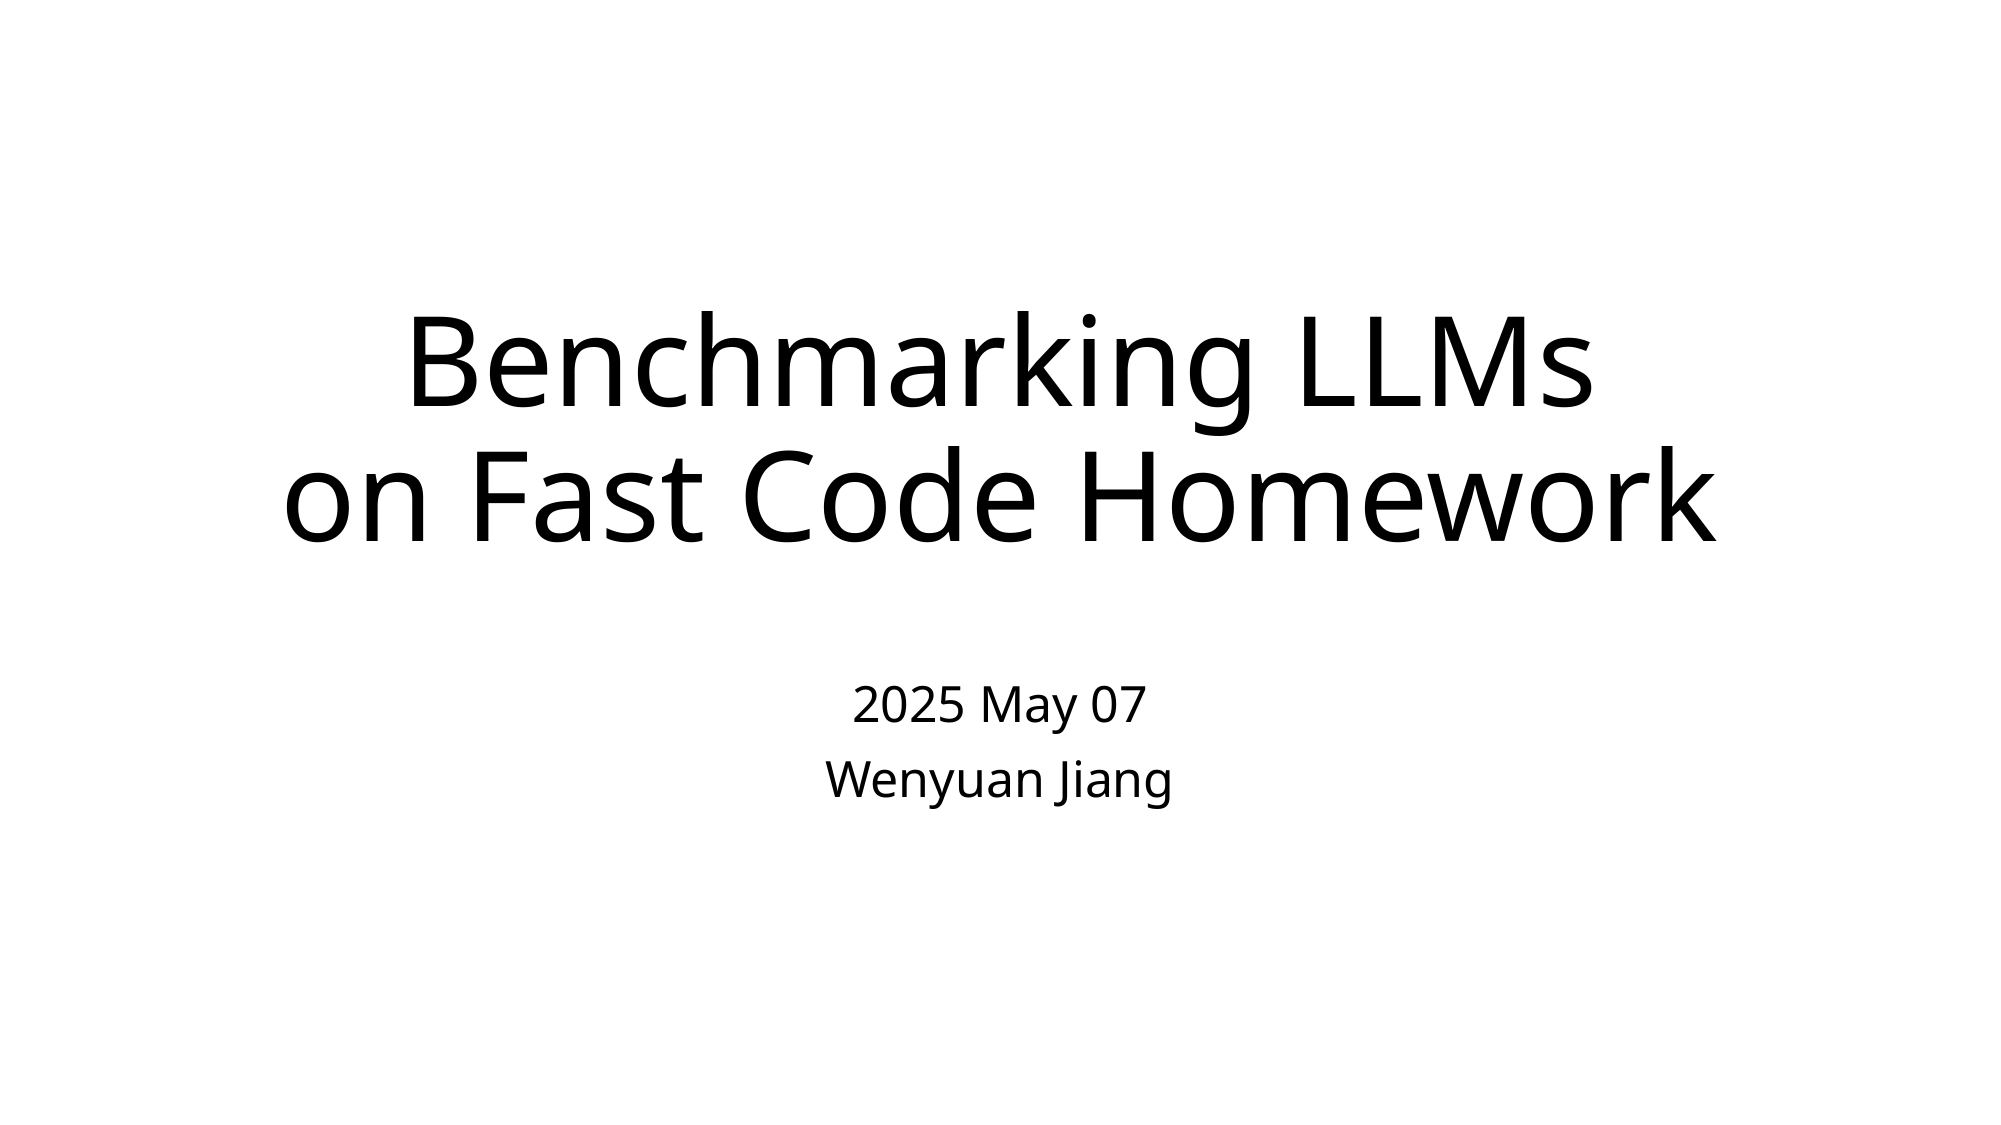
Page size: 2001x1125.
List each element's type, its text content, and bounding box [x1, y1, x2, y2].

title Benchmarking LLMs on Fast Code Homework [249, 184, 1750, 576]
subtitle 2025 May 07 Wenyuan Jiang [249, 590, 1750, 863]
